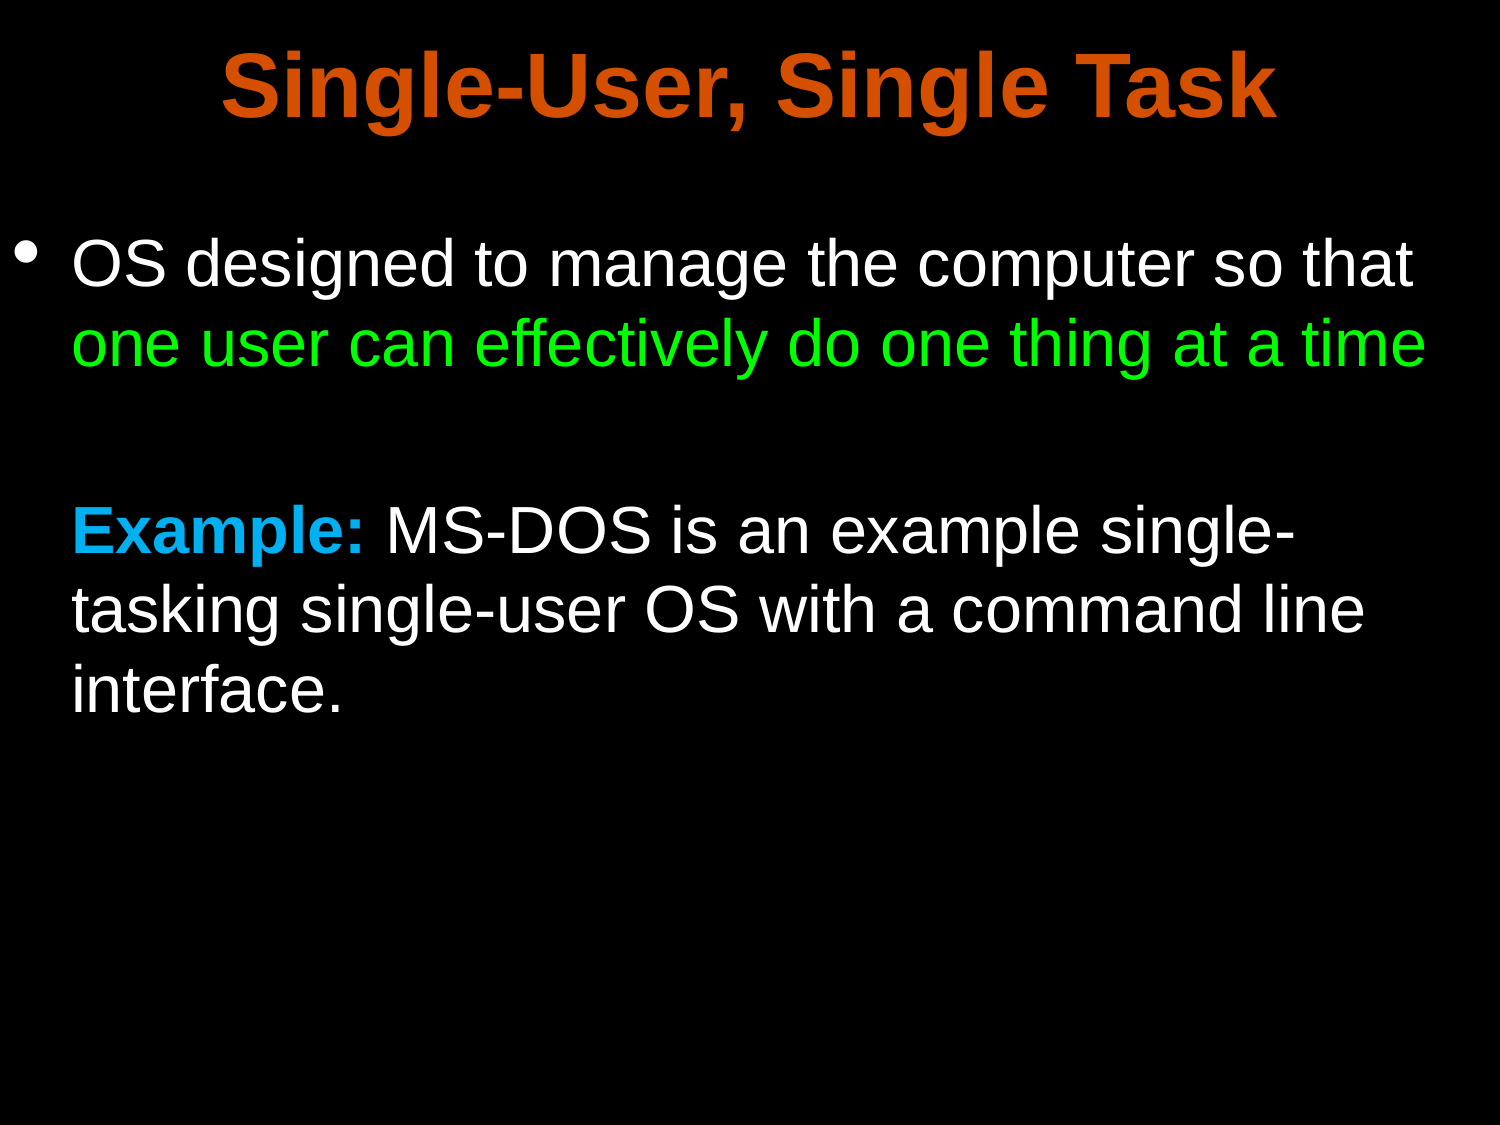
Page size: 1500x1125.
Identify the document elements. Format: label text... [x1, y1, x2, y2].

text_box Single-User, Single Task [112, 0, 1388, 175]
text_box OS designed to manage the computer so that one user can effectively do one thing at a time Example: MS-DOS is an example single-tasking single-user OS with a command line interface. [0, 212, 1500, 1025]
